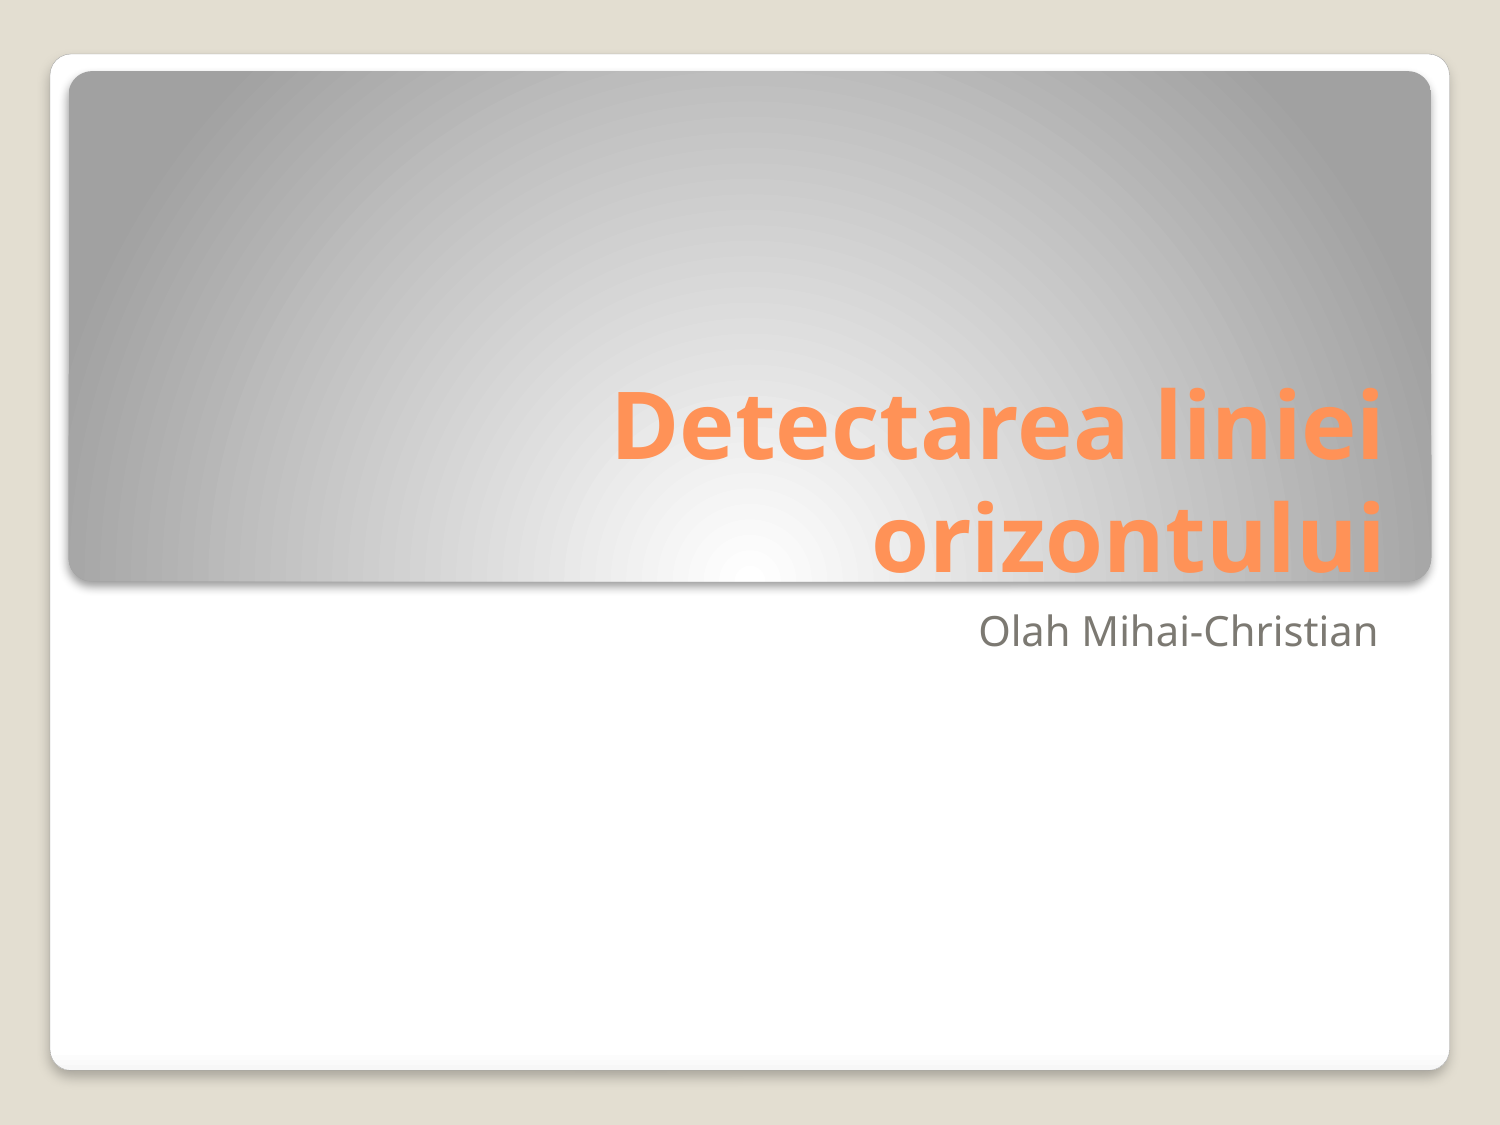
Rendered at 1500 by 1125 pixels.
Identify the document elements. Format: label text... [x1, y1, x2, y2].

subtitle Olah Mihai-Christian [118, 604, 1394, 755]
title Detectarea liniei orizontului [118, 298, 1394, 599]
